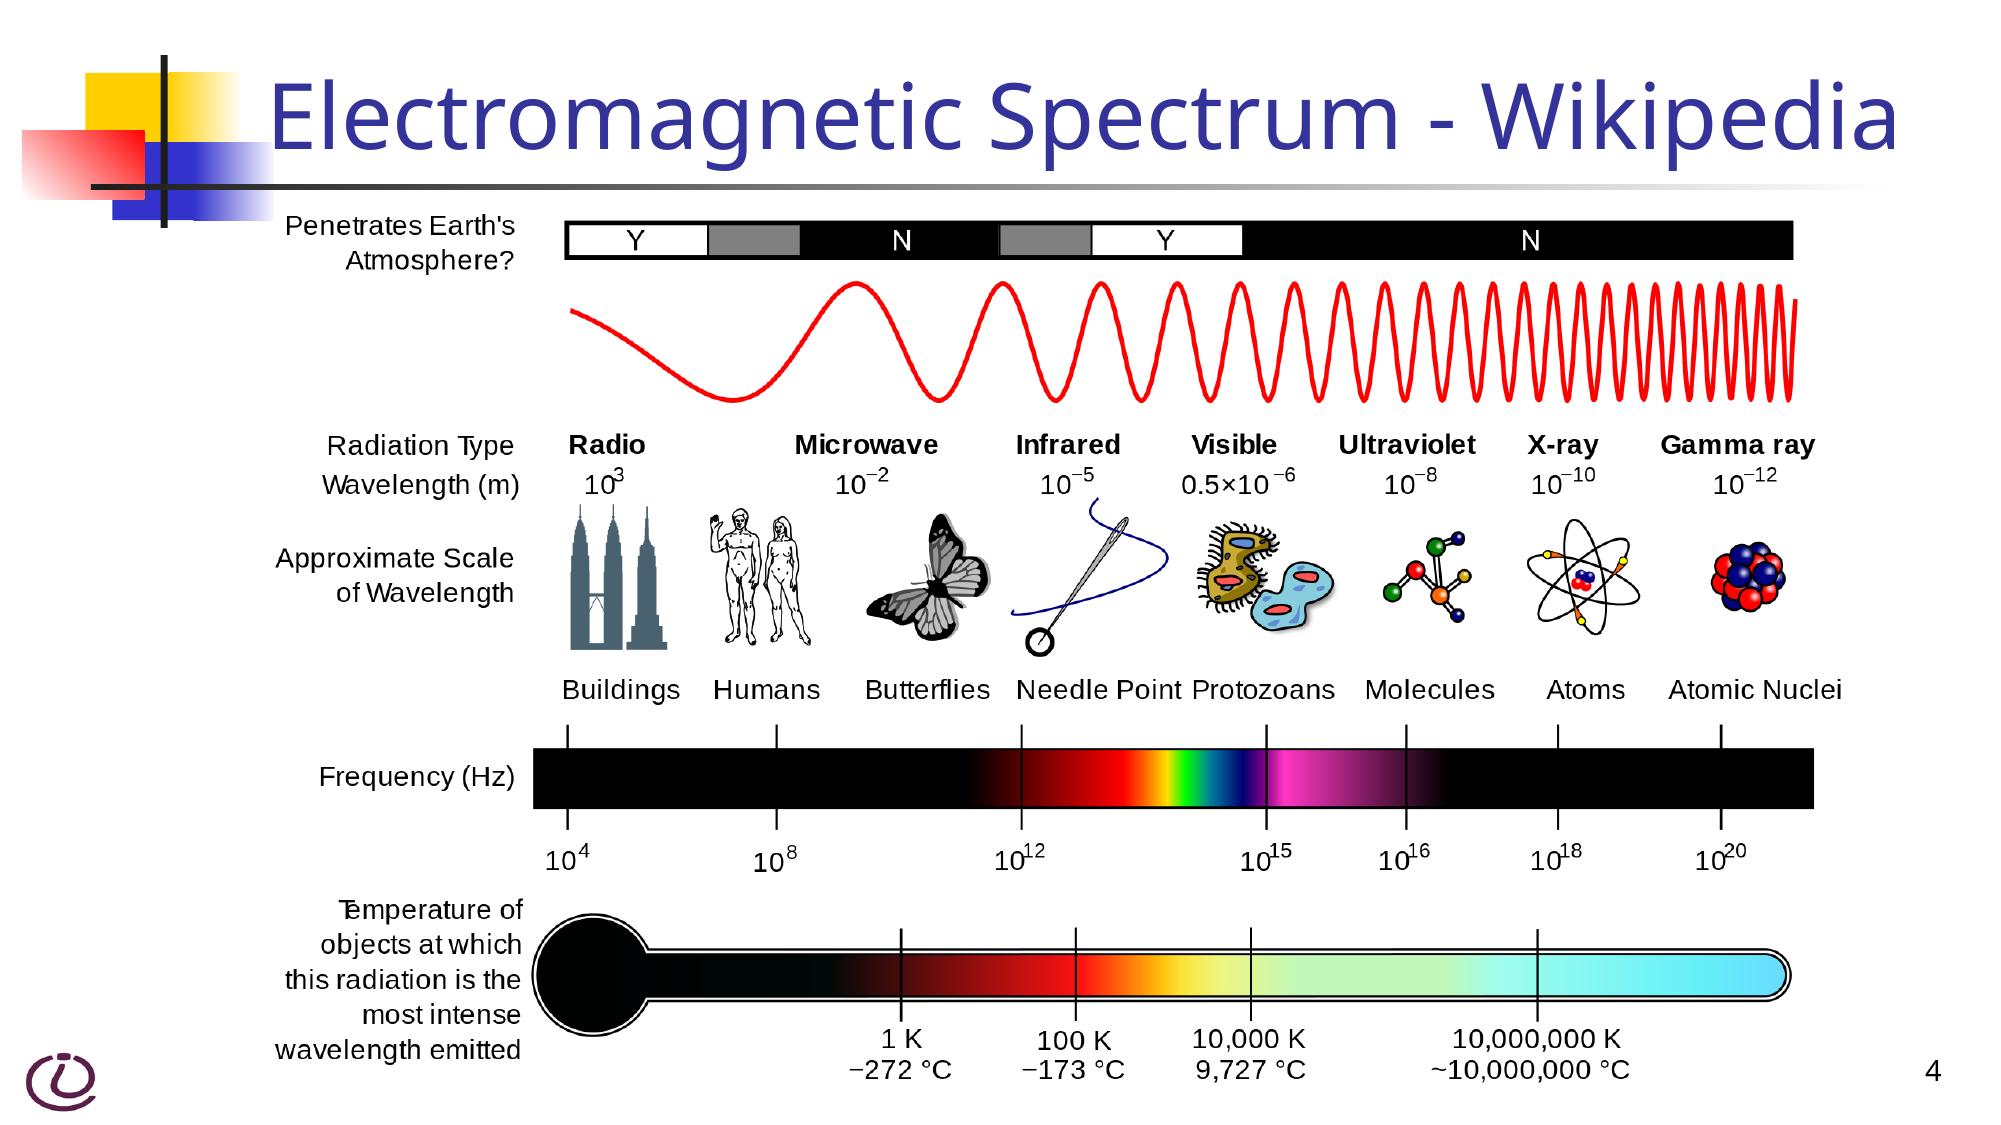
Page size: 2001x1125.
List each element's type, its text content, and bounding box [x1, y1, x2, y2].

slide_number 4 [1851, 1049, 1958, 1100]
picture [21, 1049, 101, 1113]
picture [274, 199, 1849, 1125]
title Electromagnetic Spectrum - Wikipedia [251, 35, 1957, 175]
